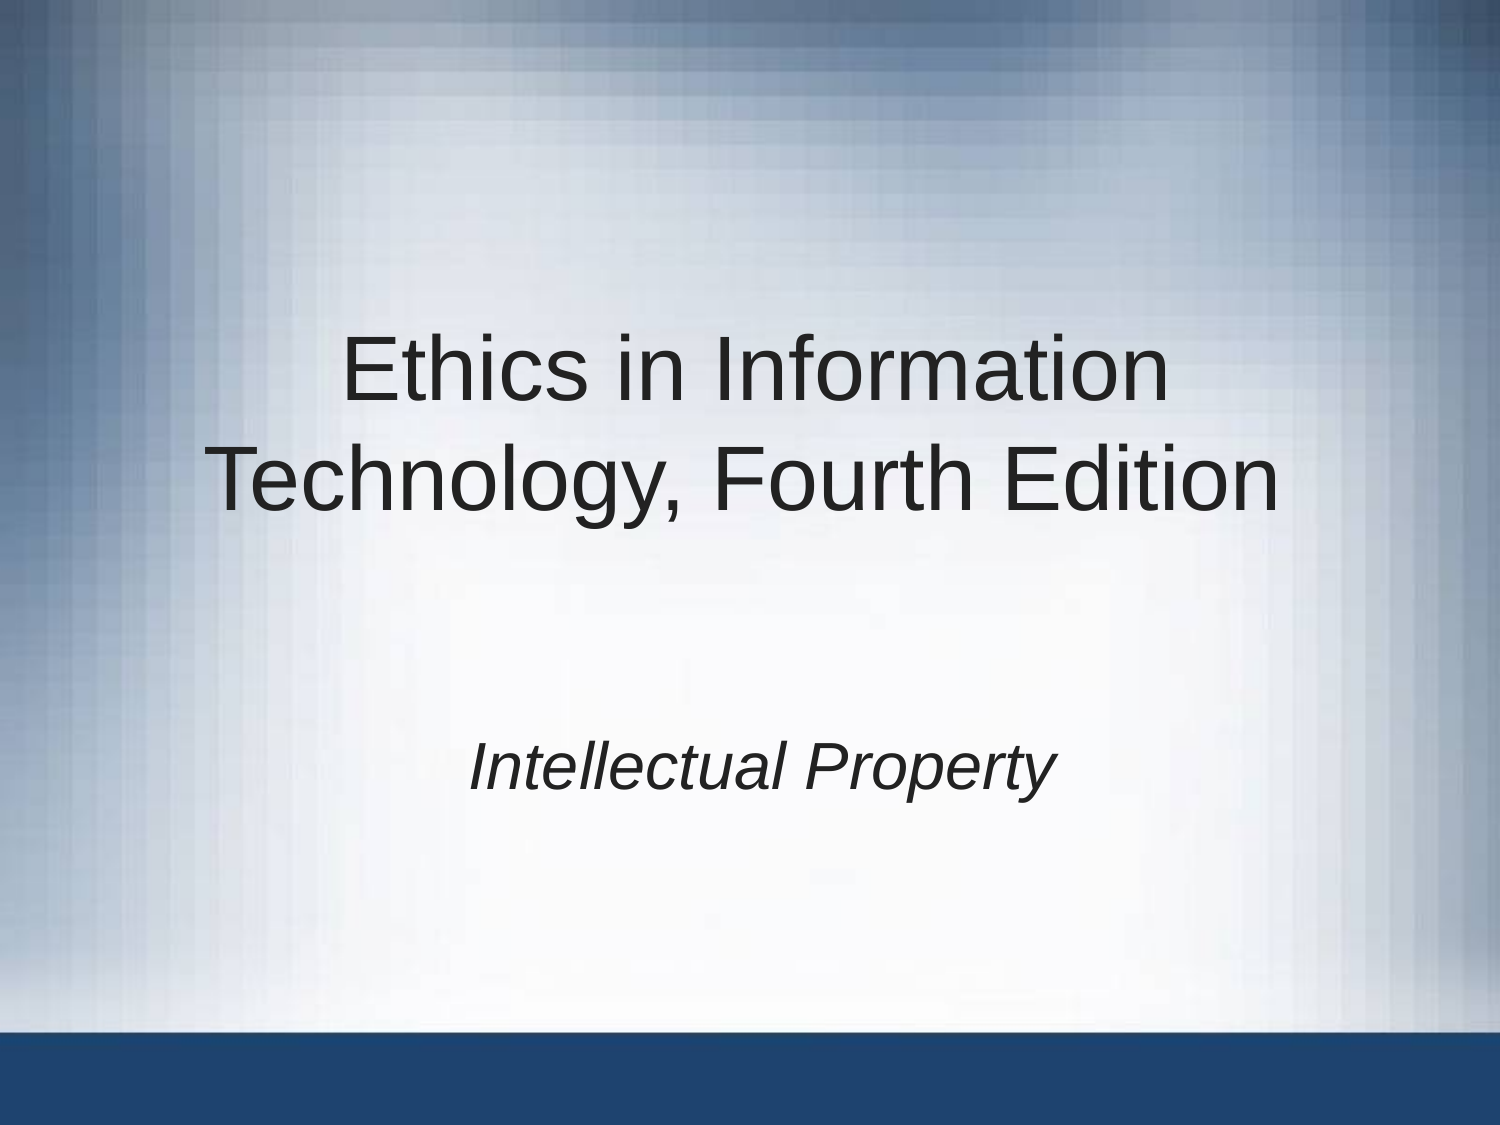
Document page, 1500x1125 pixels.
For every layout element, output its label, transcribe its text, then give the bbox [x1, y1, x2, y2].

picture [0, 0, 1500, 1125]
title Ethics in Information Technology, Fourth Edition [99, 237, 1413, 600]
subtitle Intellectual Property [99, 725, 1425, 963]
